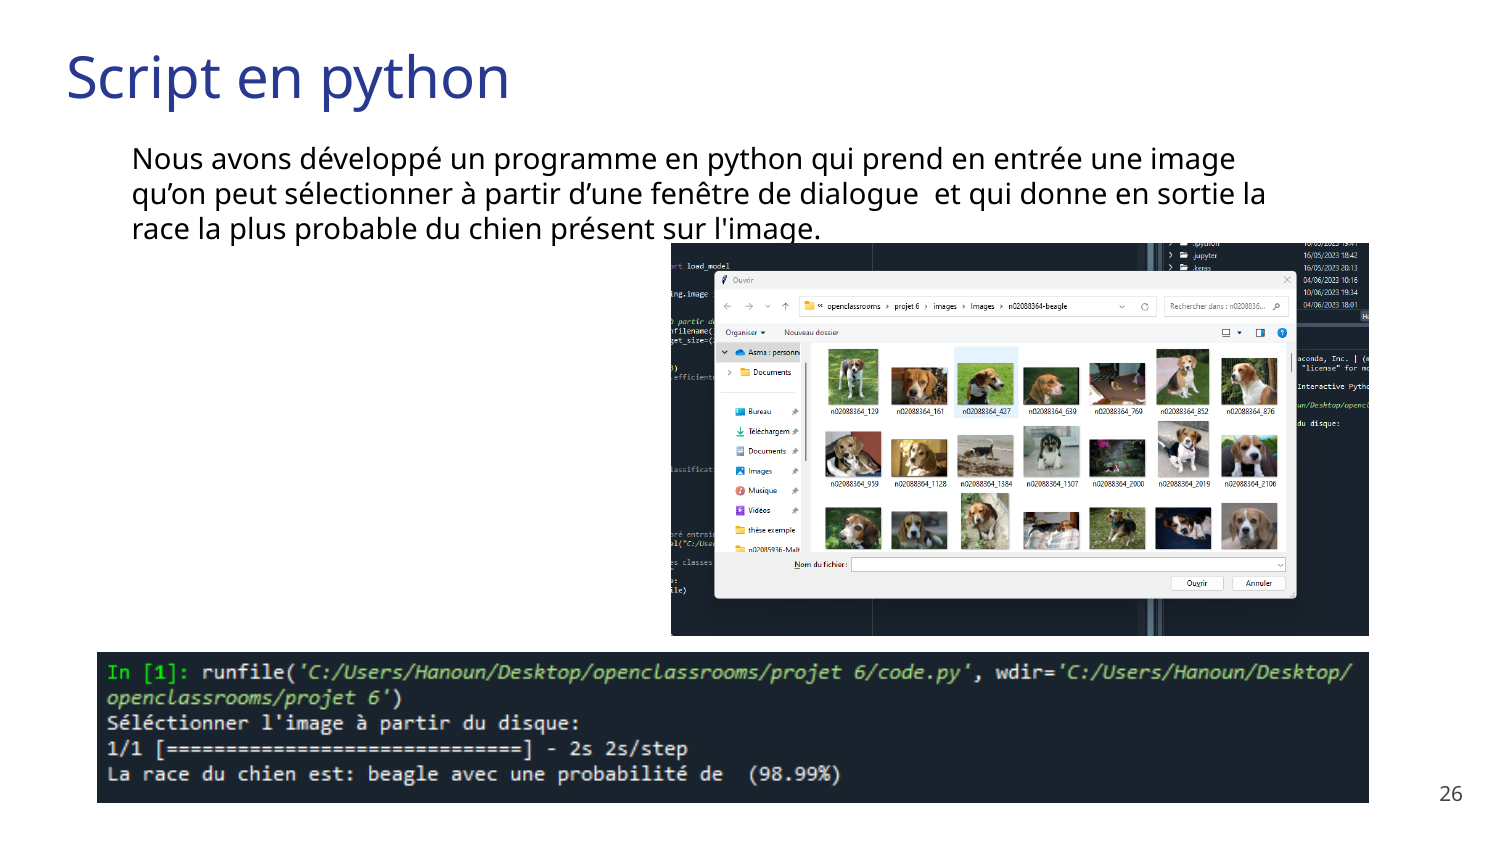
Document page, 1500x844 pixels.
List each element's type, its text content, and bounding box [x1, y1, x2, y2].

slide_number ‹#› [1387, 762, 1478, 828]
picture [671, 243, 1369, 636]
text_box Nous avons développé un programme en python qui prend en entrée une image qu’on peut sélectionner à partir d’une fenêtre de dialogue et qui donne en sortie la race la plus probable du chien présent sur l'image. [116, 125, 1323, 331]
title Script en python [51, 25, 1449, 126]
picture [97, 651, 1369, 804]
